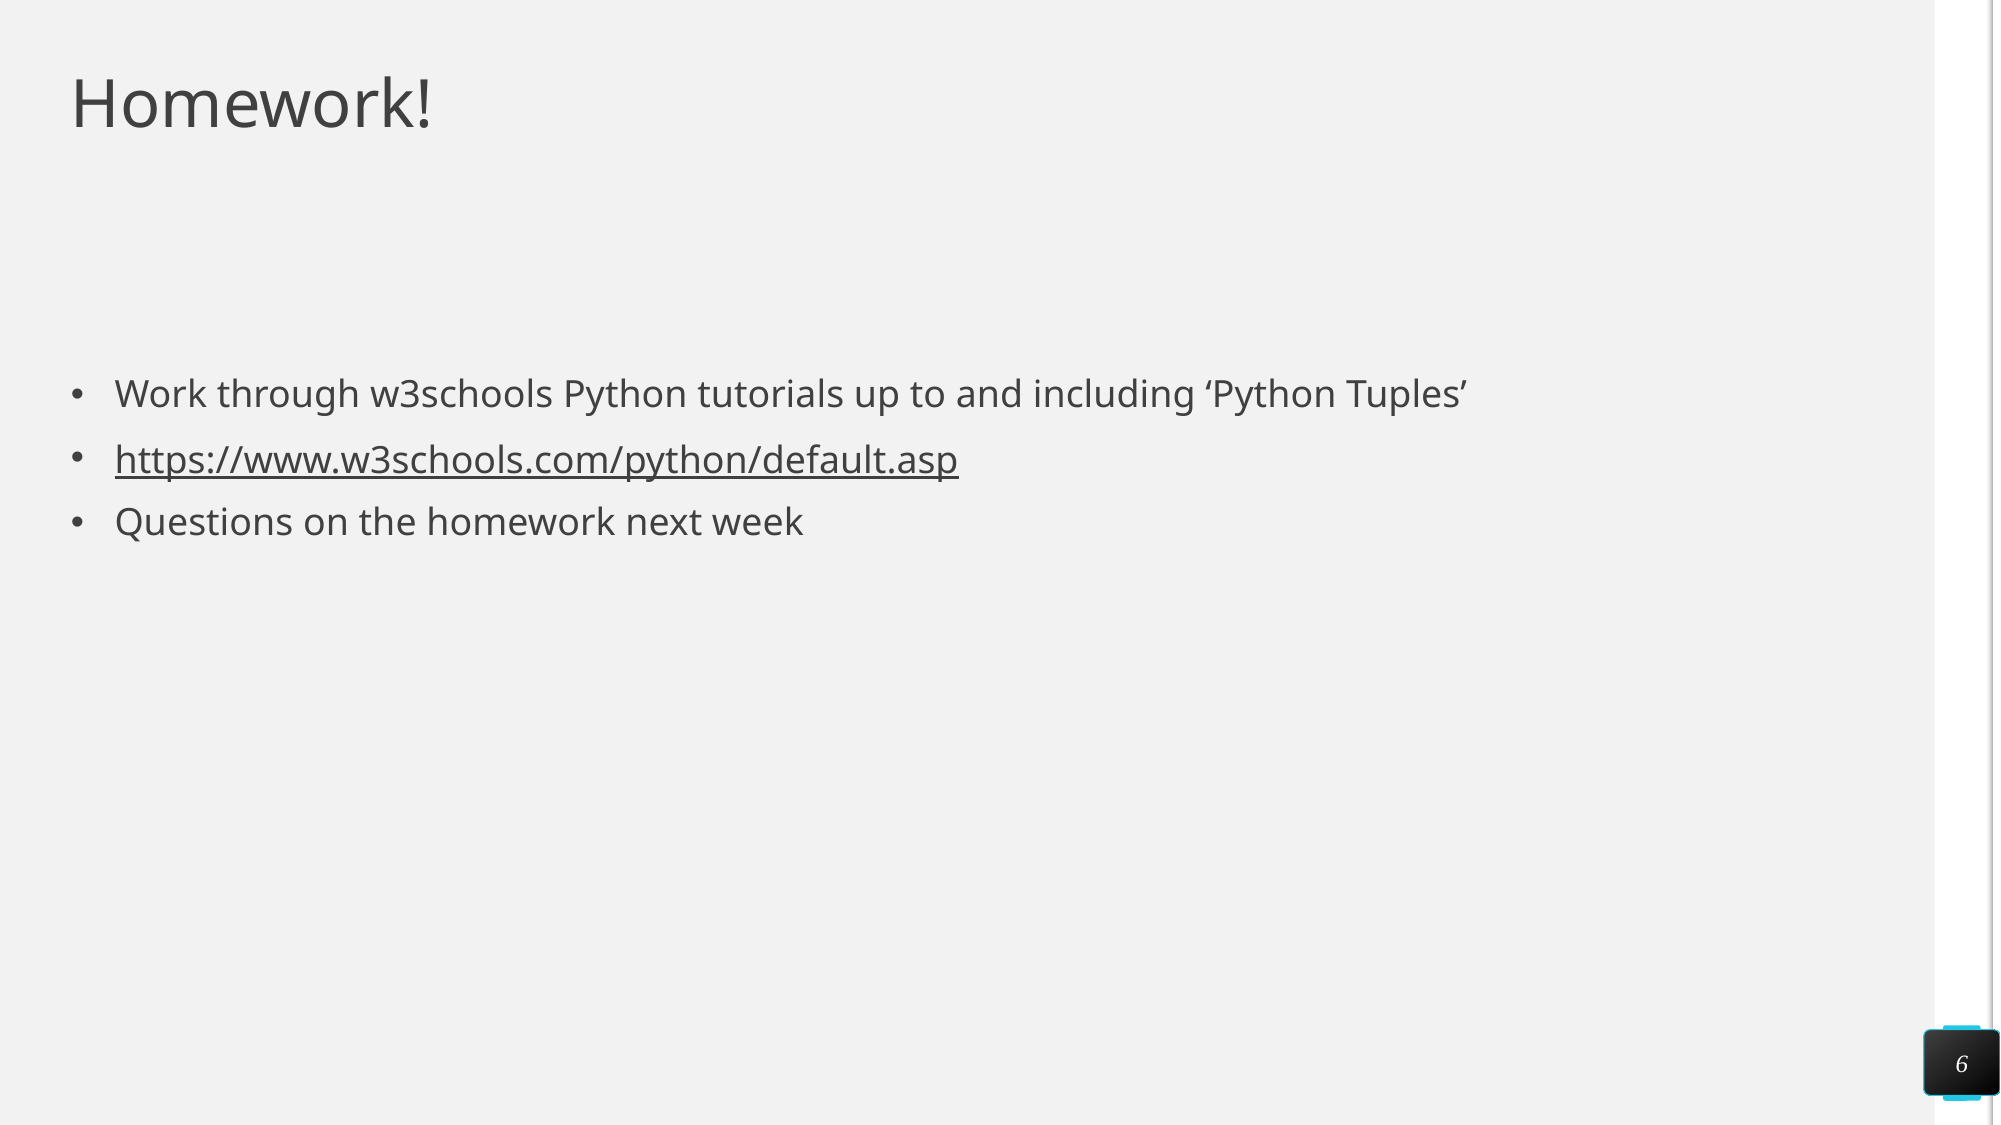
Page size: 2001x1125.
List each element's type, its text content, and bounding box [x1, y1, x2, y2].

title Homework! [70, 70, 1930, 142]
list Work through w3schools Python tutorials up to and including ‘Python Tuples’ https://www.w3schools.com/python/default.asp Questions on the homework next week [70, 248, 1930, 1016]
slide_number 6 [1923, 1029, 2000, 1096]
